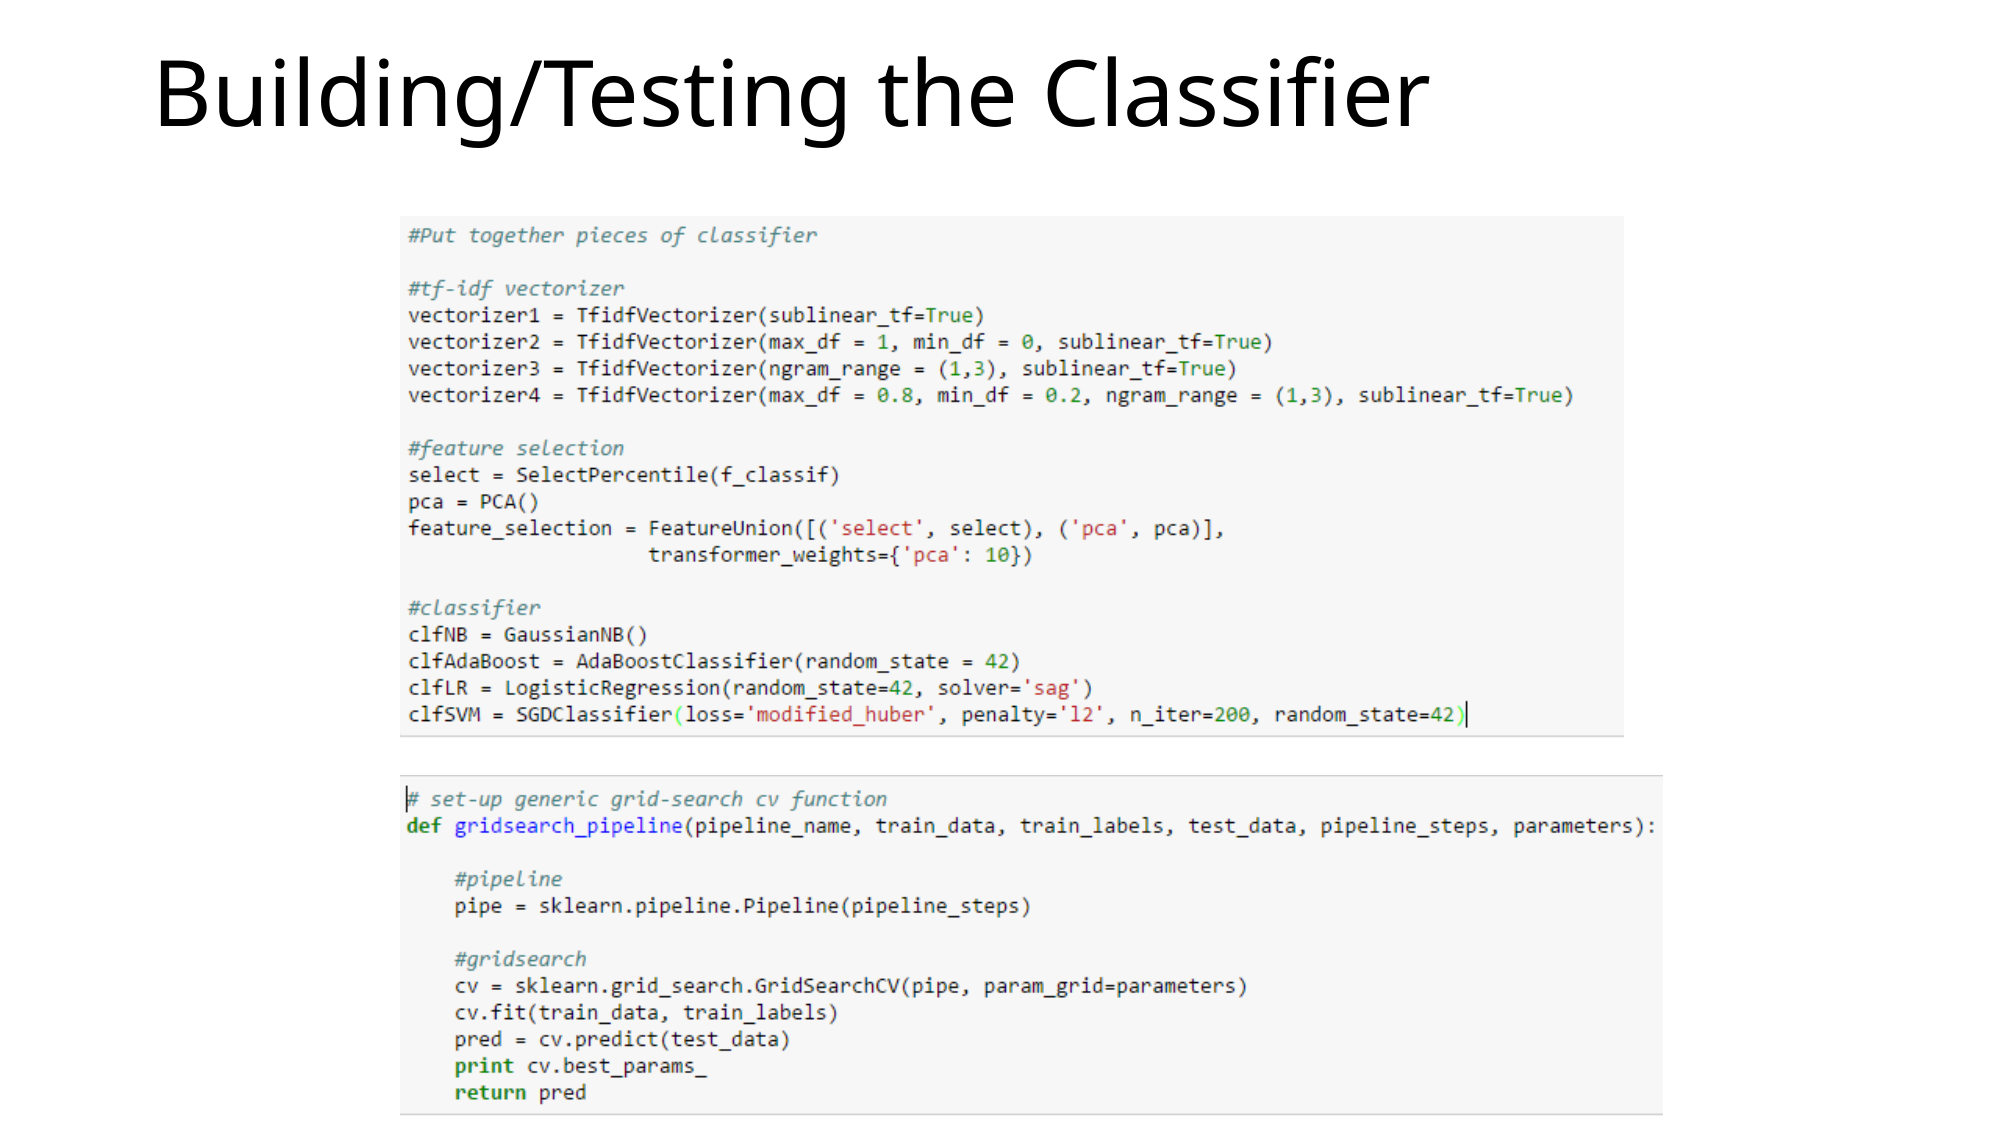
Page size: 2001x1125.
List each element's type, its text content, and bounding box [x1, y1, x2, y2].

title Building/Testing the Classifier [137, 35, 1863, 160]
picture [400, 216, 1624, 742]
picture [400, 775, 1663, 1117]
